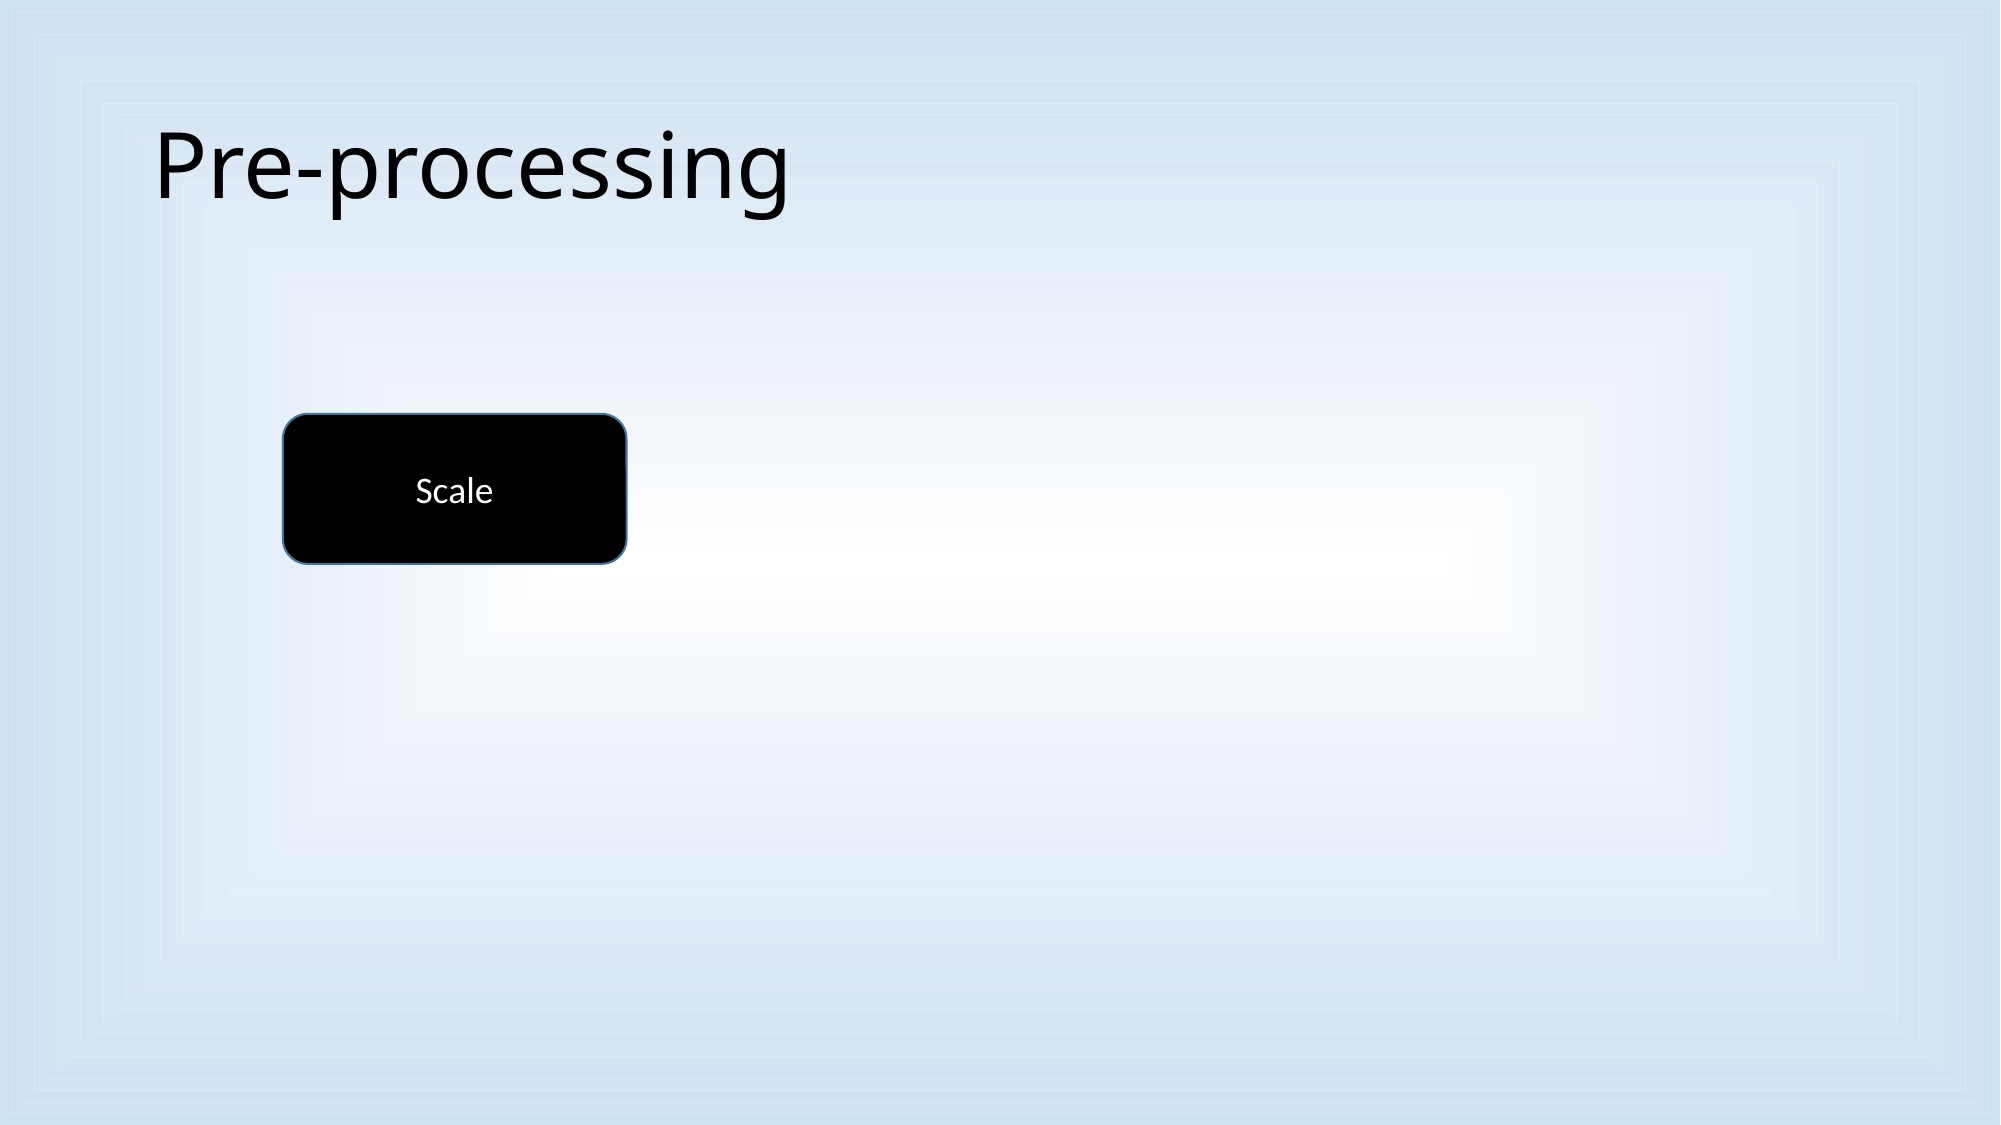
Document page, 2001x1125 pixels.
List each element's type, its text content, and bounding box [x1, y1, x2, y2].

text_box Scale [281, 412, 628, 565]
title Pre-processing [137, 59, 1863, 278]
